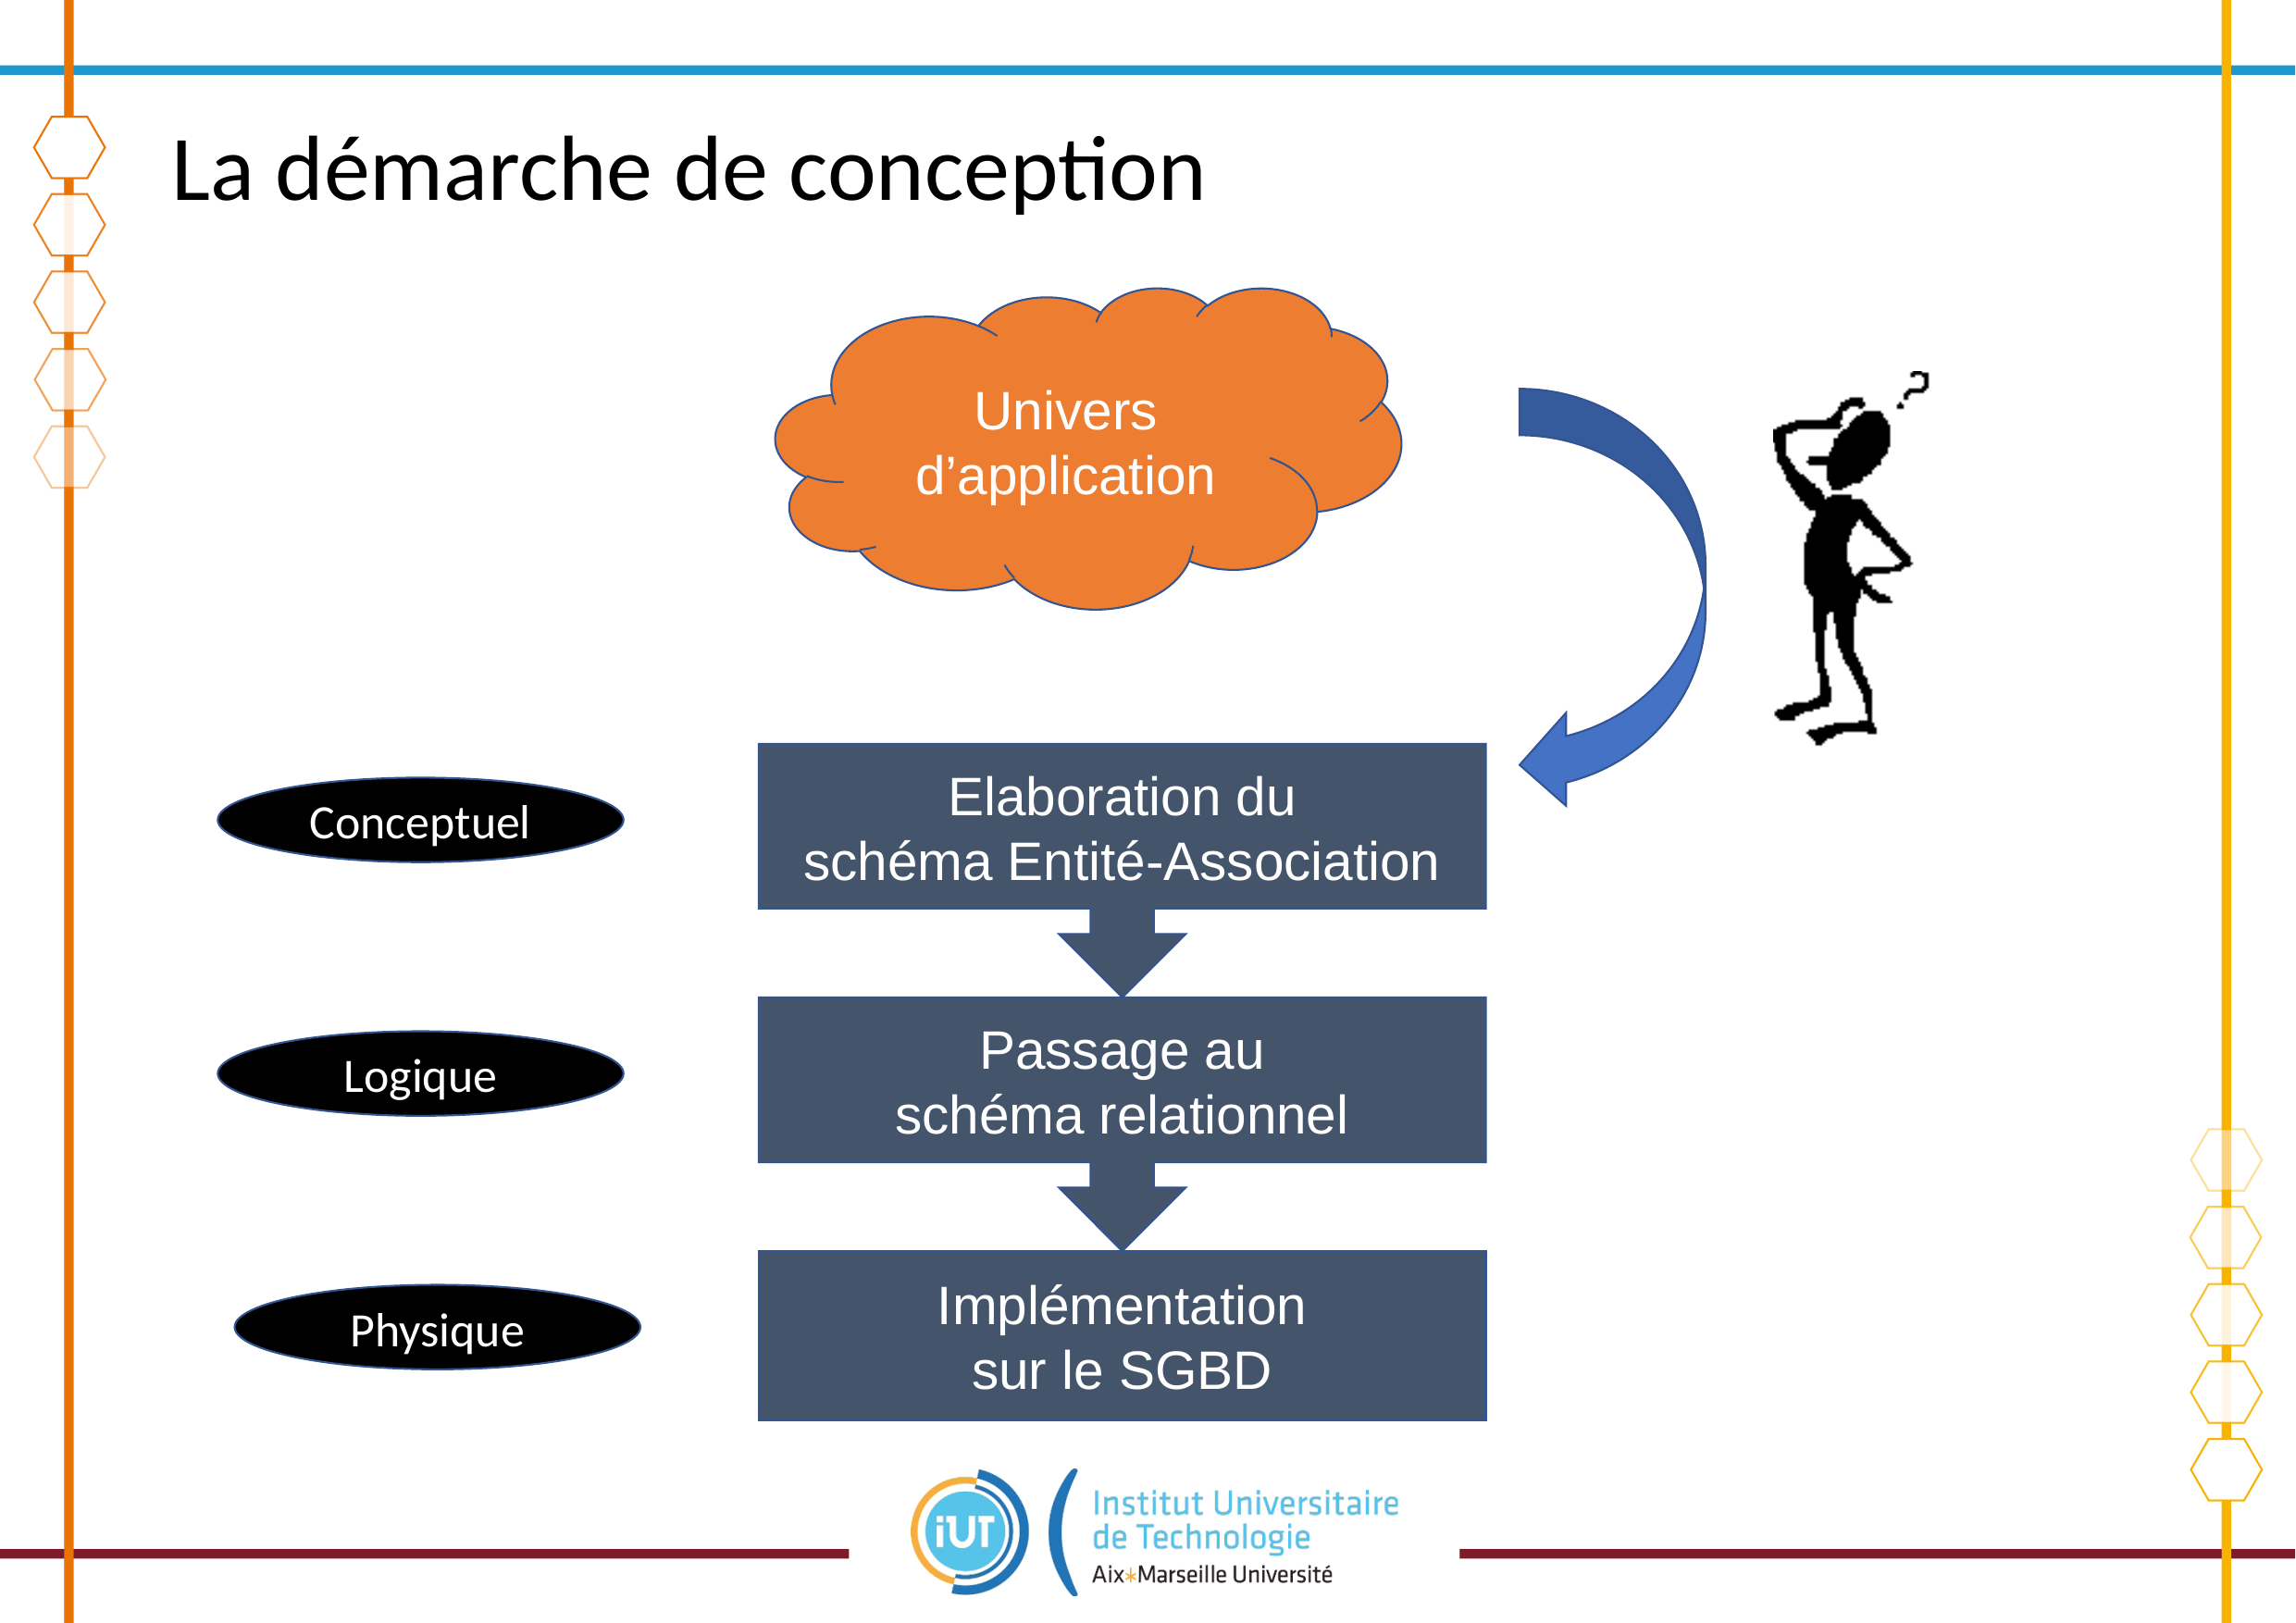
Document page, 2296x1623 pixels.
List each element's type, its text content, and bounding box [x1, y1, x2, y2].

picture [0, 0, 2296, 1623]
text_box Passage au schéma relationnel [757, 996, 1487, 1250]
text_box Univers d’application [774, 287, 1403, 611]
text_box [1518, 388, 1707, 809]
text_box Physique [233, 1283, 642, 1370]
text_box Conceptuel [217, 776, 625, 863]
text_box Implémentation sur le SGBD [758, 1250, 1487, 1421]
title La démarche de conception [157, 86, 2138, 255]
text_box Logique [217, 1030, 625, 1117]
text_box Elaboration du schéma Entité-Association [757, 742, 1487, 996]
